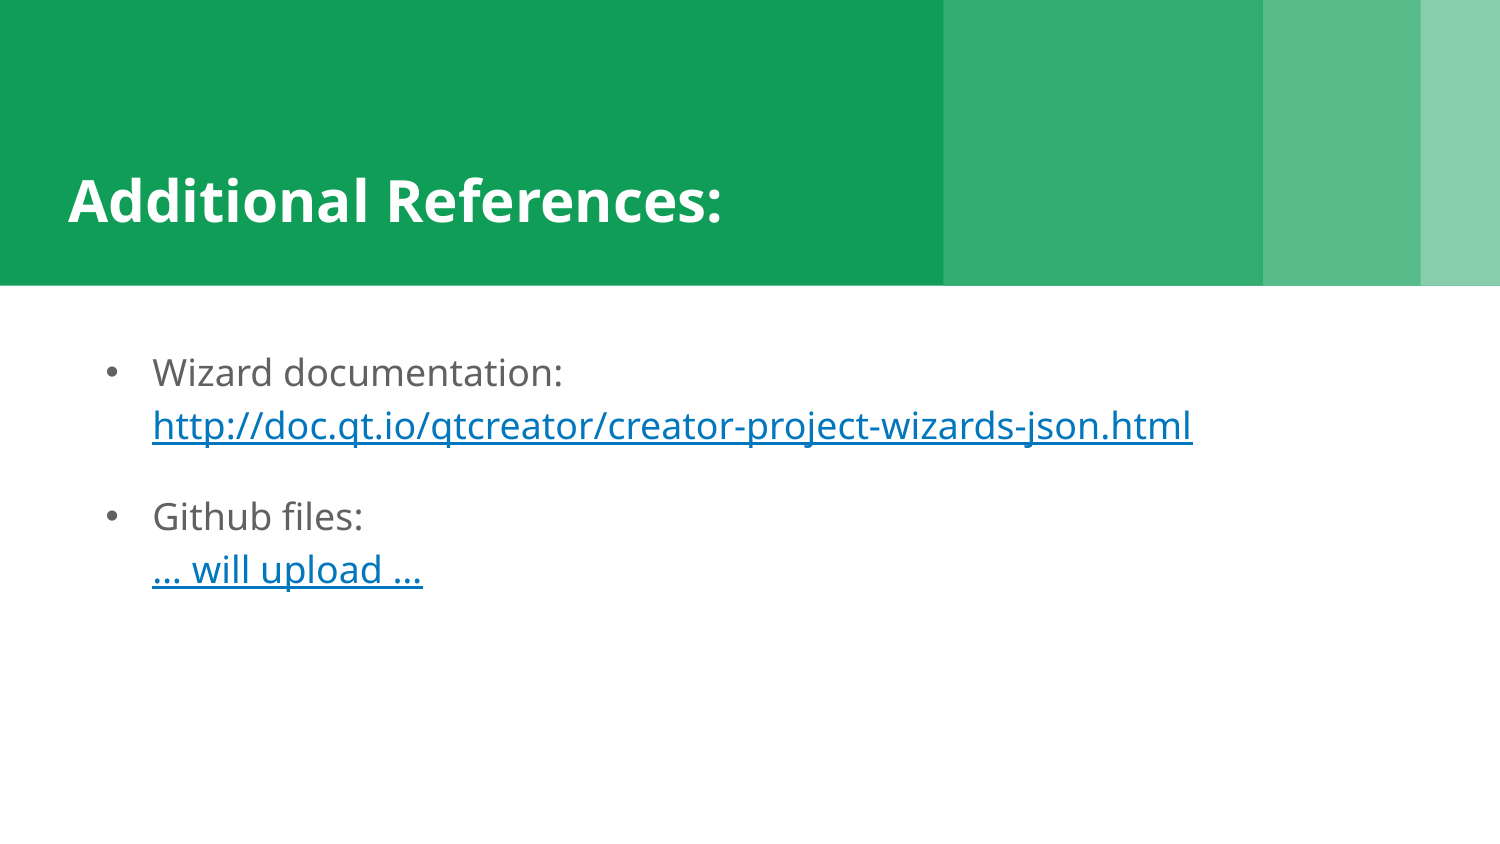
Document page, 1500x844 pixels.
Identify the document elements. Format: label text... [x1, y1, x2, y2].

title Additional References: [53, 24, 914, 250]
list Wizard documentation: http://doc.qt.io/qtcreator/creator-project-wizards-json.html Github files: … will upload … [53, 327, 1447, 772]
